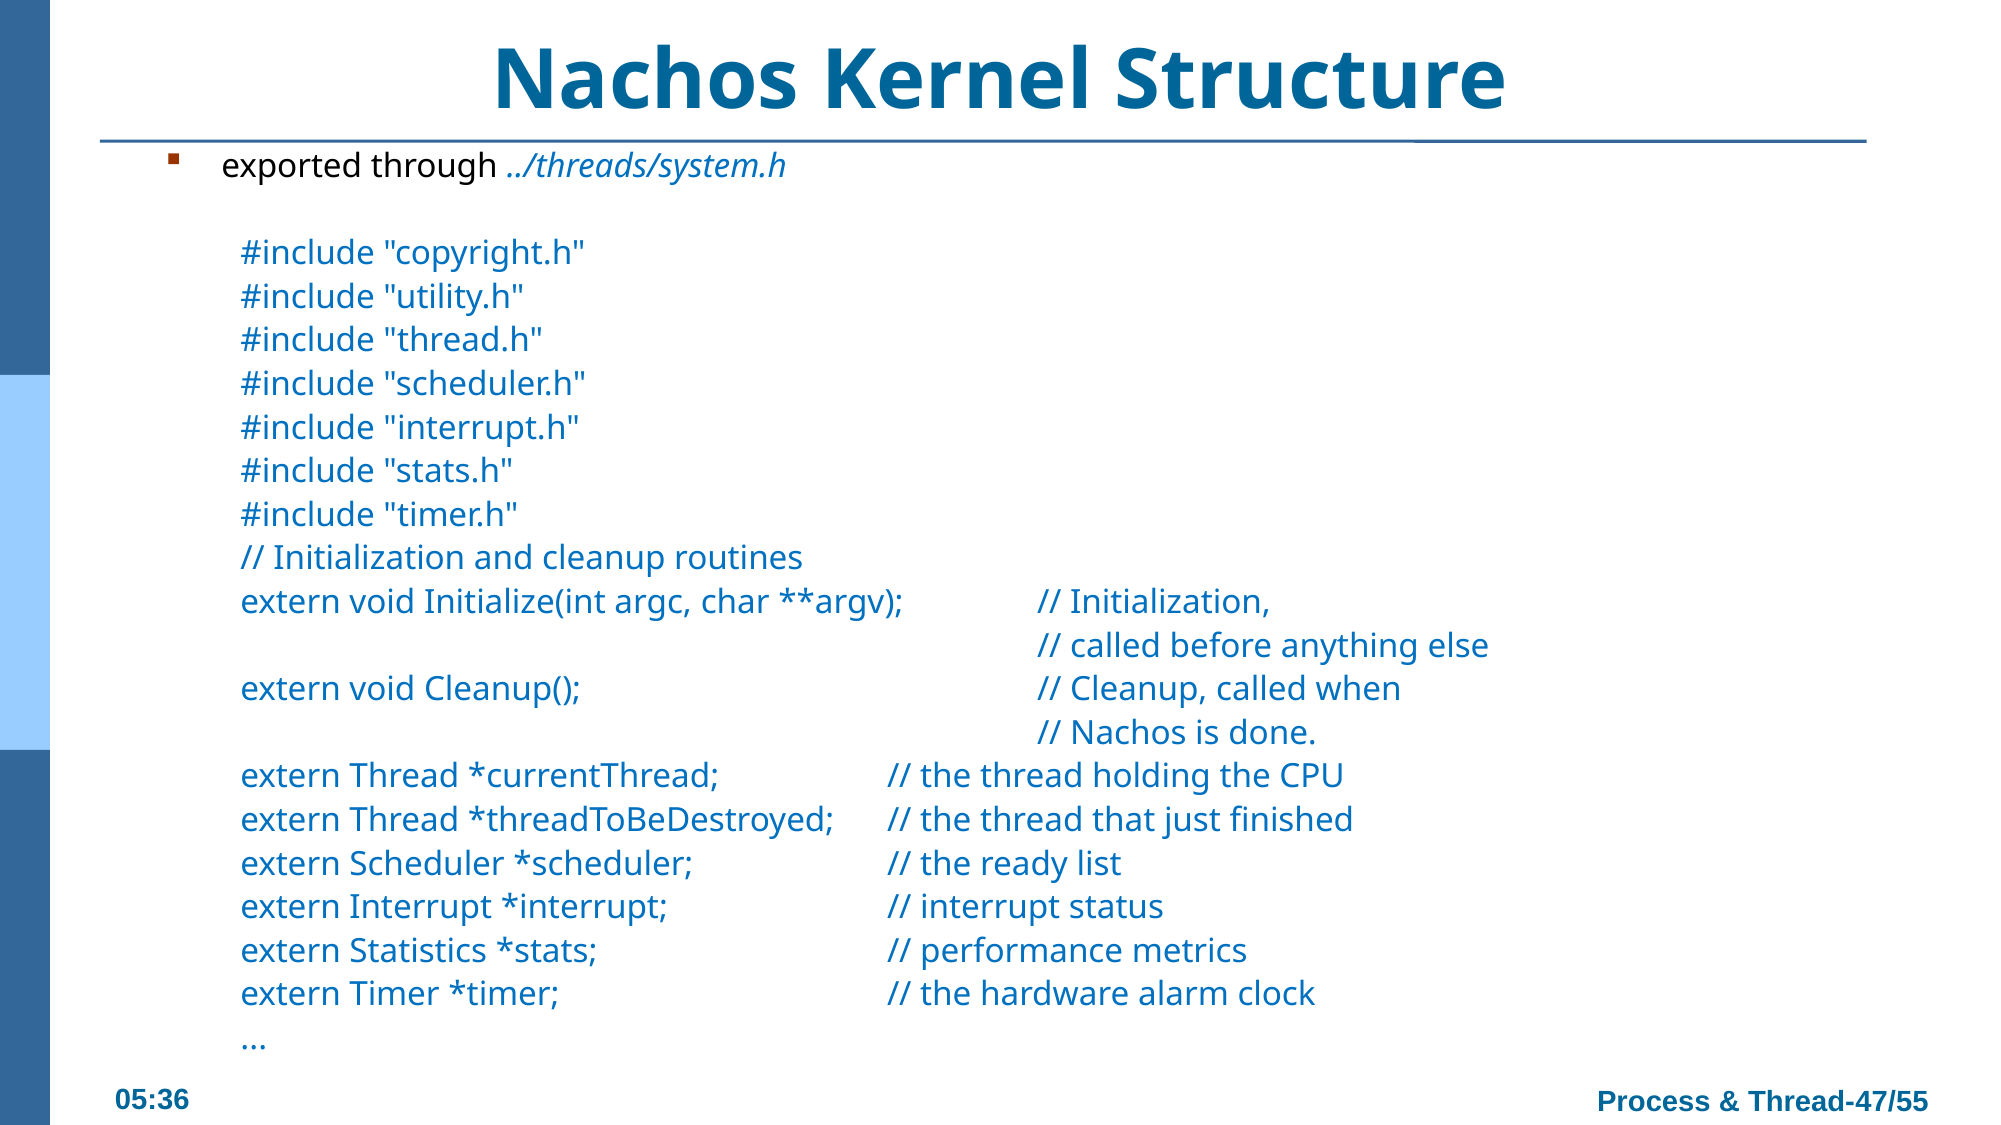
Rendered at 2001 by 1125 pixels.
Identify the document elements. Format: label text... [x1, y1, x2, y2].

title Nachos Kernel Structure [99, 38, 1900, 133]
list exported through ../threads/system.h #include "copyright.h" #include "utility.h" #include "thread.h" #include "scheduler.h" #include "interrupt.h" #include "stats.h" #include "timer.h" // Initialization and cleanup routines extern void Initialize(int argc, char **argv); // Initialization, // called before anything else extern void Cleanup(); // Cleanup, called when // Nachos is done. extern Thread *currentThread; // the thread holding the CPU extern Thread *threadToBeDestroyed; // the thread that just finished extern Scheduler *scheduler; // the ready list extern Interrupt *interrupt; // interrupt status extern Statistics *stats; // performance metrics extern Timer *timer; // the hardware alarm clock ... [150, 144, 1951, 904]
